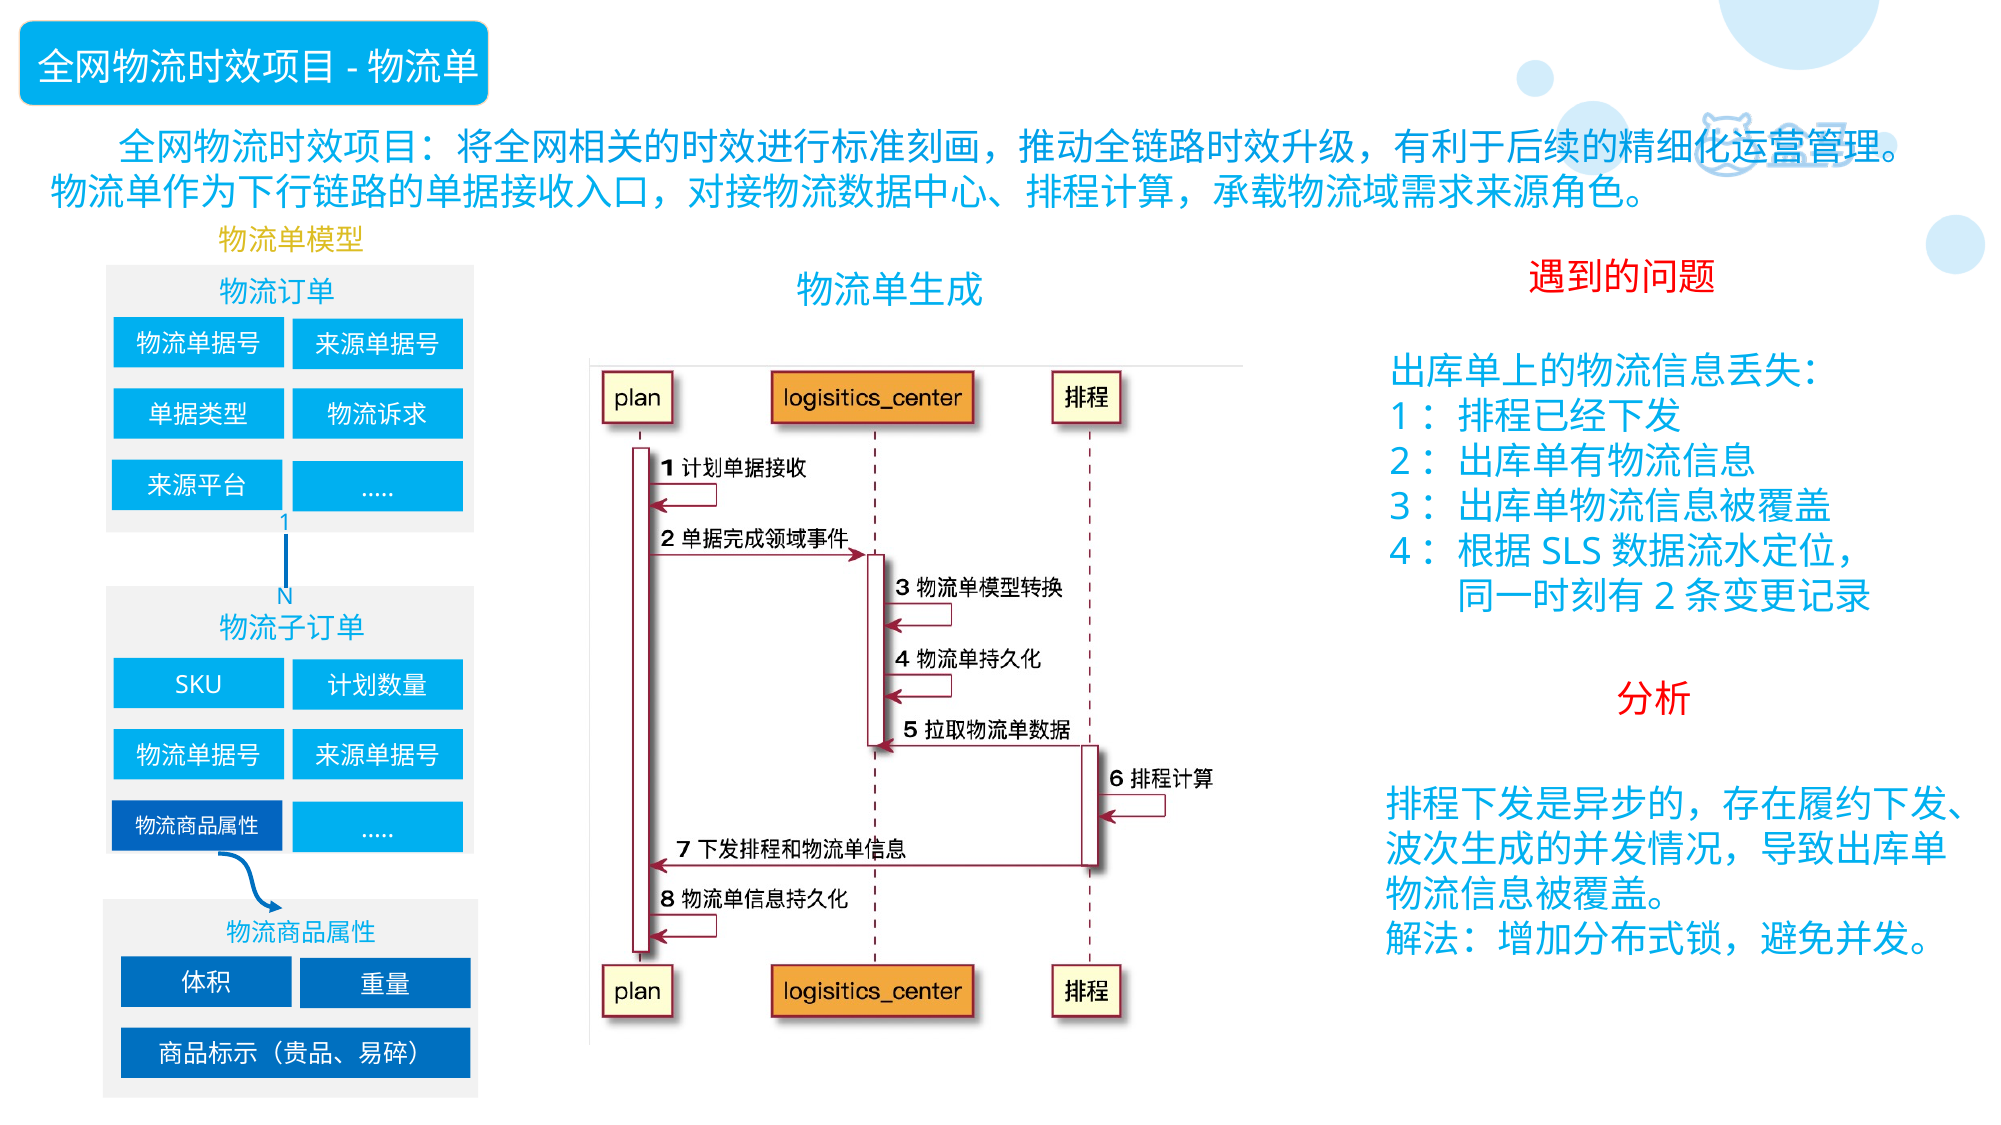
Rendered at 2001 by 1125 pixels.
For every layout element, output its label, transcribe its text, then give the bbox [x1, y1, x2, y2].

text_box 体积 [121, 956, 292, 1007]
text_box 物流单生成 [781, 258, 999, 319]
text_box 物流单据号 [113, 317, 285, 368]
text_box 遇到的问题 [1514, 245, 1732, 306]
text_box 分析 [1601, 667, 1707, 728]
text_box SKU [113, 657, 285, 709]
text_box 出库单上的物流信息丢失： 1：排程已经下发 2：出库单有物流信息 3：出库单物流信息被覆盖 4：根据SLS数据流水定位， 同一时刻有2条变更记录 [1374, 339, 1889, 625]
text_box 物流子订单 [210, 600, 382, 653]
text_box 商品标示（贵品、易碎） [121, 1027, 471, 1078]
picture [584, 358, 1243, 1045]
text_box 单据类型 [113, 388, 285, 439]
text_box 物流商品属性 [218, 908, 389, 955]
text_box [217, 853, 283, 909]
text_box [19, 20, 489, 106]
text_box 计划数量 [292, 659, 463, 710]
text_box N [268, 573, 303, 618]
text_box 来源单据号 [292, 729, 463, 780]
text_box 物流单模型 [210, 213, 389, 265]
text_box 1 [270, 499, 301, 544]
text_box 物流诉求 [292, 388, 463, 439]
text_box [106, 586, 474, 854]
text_box 排程下发是异步的，存在履约下发、 波次生成的并发情况，导致出库单 物流信息被覆盖。 解法：增加分布式锁，避免并发。 [1370, 772, 2000, 967]
text_box 来源平台 [111, 459, 283, 511]
text_box ….. [292, 801, 463, 853]
text_box 来源单据号 [292, 318, 463, 370]
text_box 物流商品属性 [111, 800, 283, 851]
picture [1492, 0, 1992, 339]
text_box 物流单据号 [113, 729, 285, 780]
text_box 全网物流时效项目：将全网相关的时效进行标准刻画，推动全链路时效升级，有利于后续的精细化运营管理。 物流单作为下行链路的单据接收入口，对接物流数据中心、排程计算，承载物流域需求来源角色。 [35, 115, 1934, 221]
text_box [102, 899, 479, 1098]
text_box [106, 264, 474, 533]
text_box ….. [292, 461, 463, 512]
text_box 全网物流时效项目-物流单 [22, 35, 495, 95]
text_box 重量 [300, 957, 471, 1009]
text_box 物流订单 [210, 265, 352, 317]
